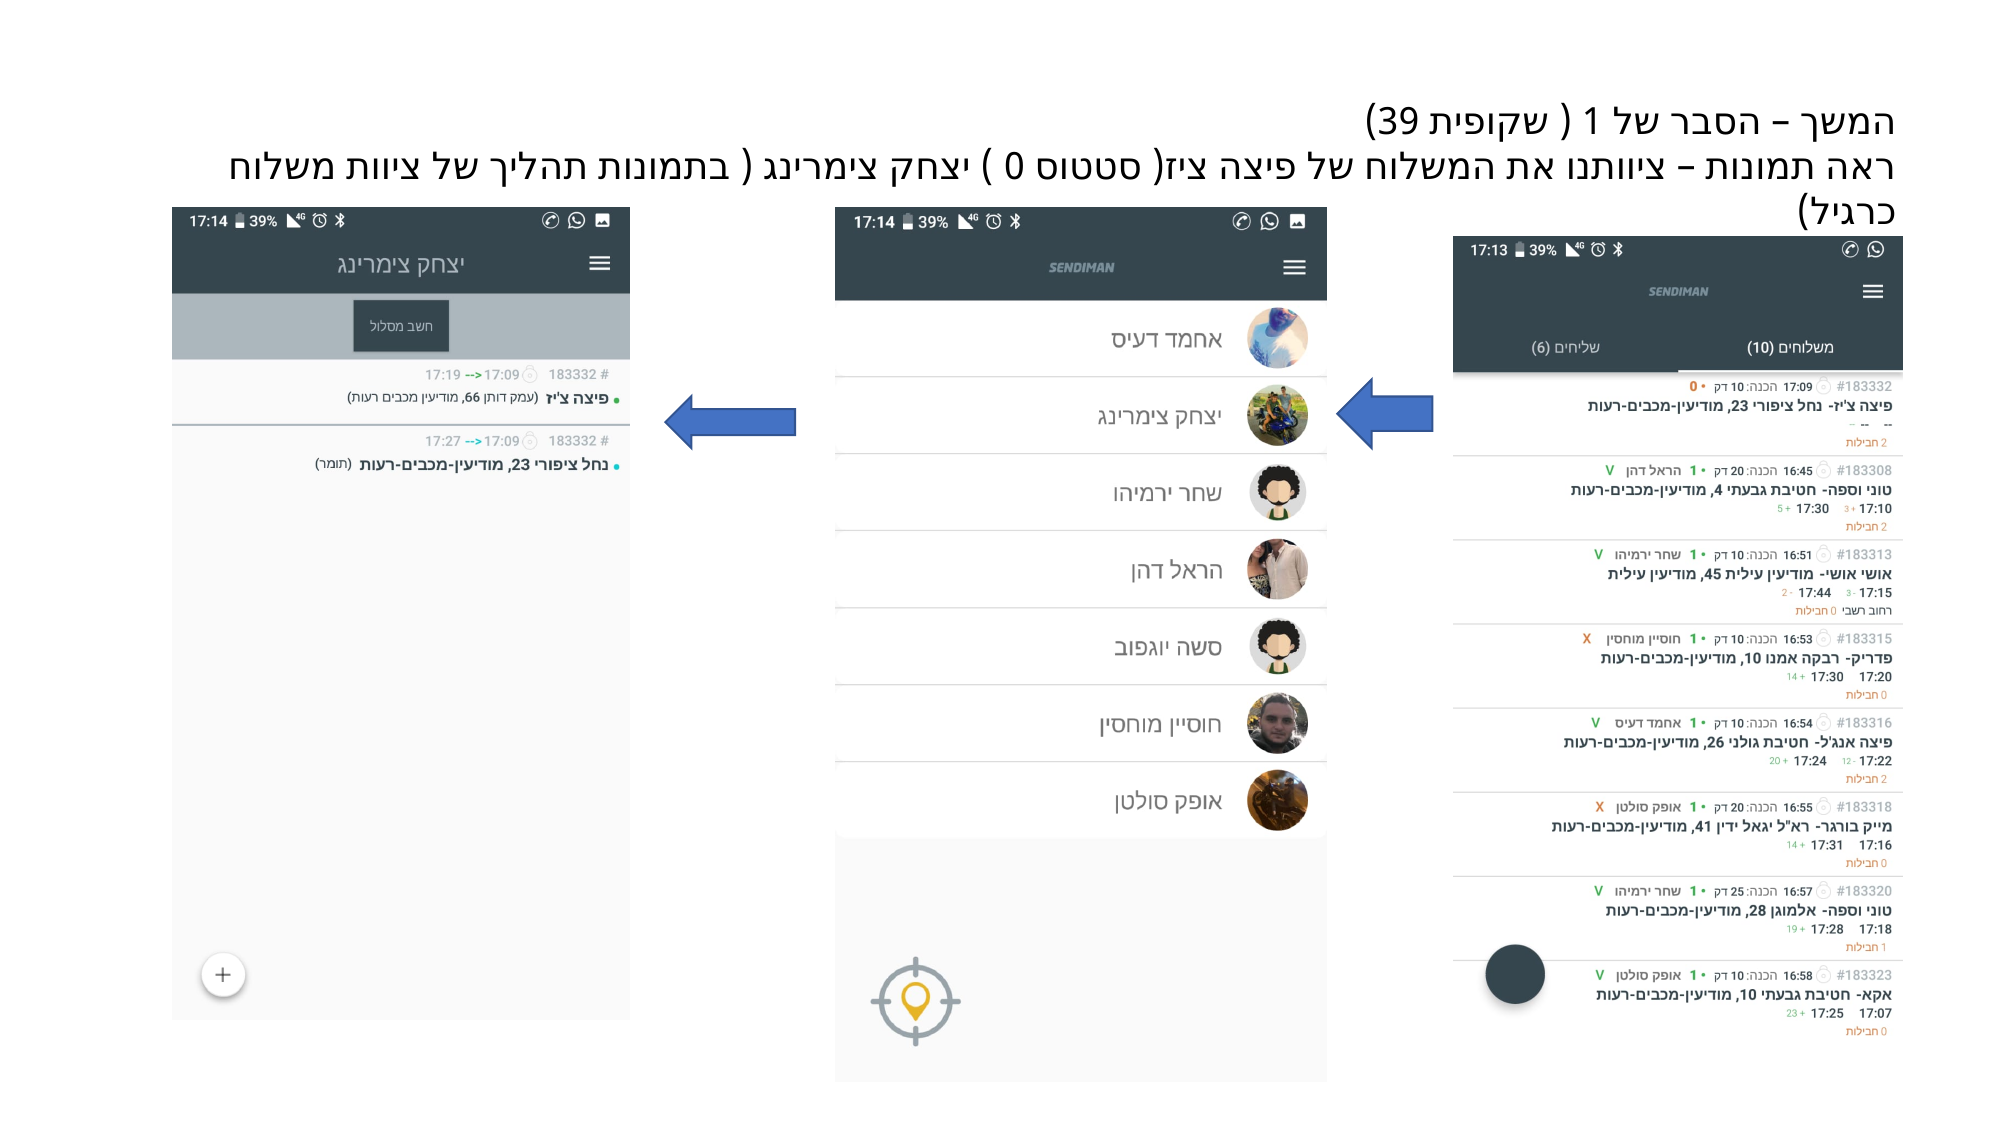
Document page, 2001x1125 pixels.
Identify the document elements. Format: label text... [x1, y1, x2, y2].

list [1453, 236, 1903, 1036]
text_box [663, 393, 797, 451]
picture [835, 207, 1327, 1082]
picture [172, 207, 630, 1020]
text_box [1335, 376, 1434, 451]
text_box המשך – הסבר של 1 ( שקופית 39) ראה תמונות – ציוותנו את המשלוח של פיצה ציז( סטטוס 0 ) יצחק צימרינג ( בתמונות תהליך של ציוות משלוח כרגיל) [186, 89, 1912, 240]
